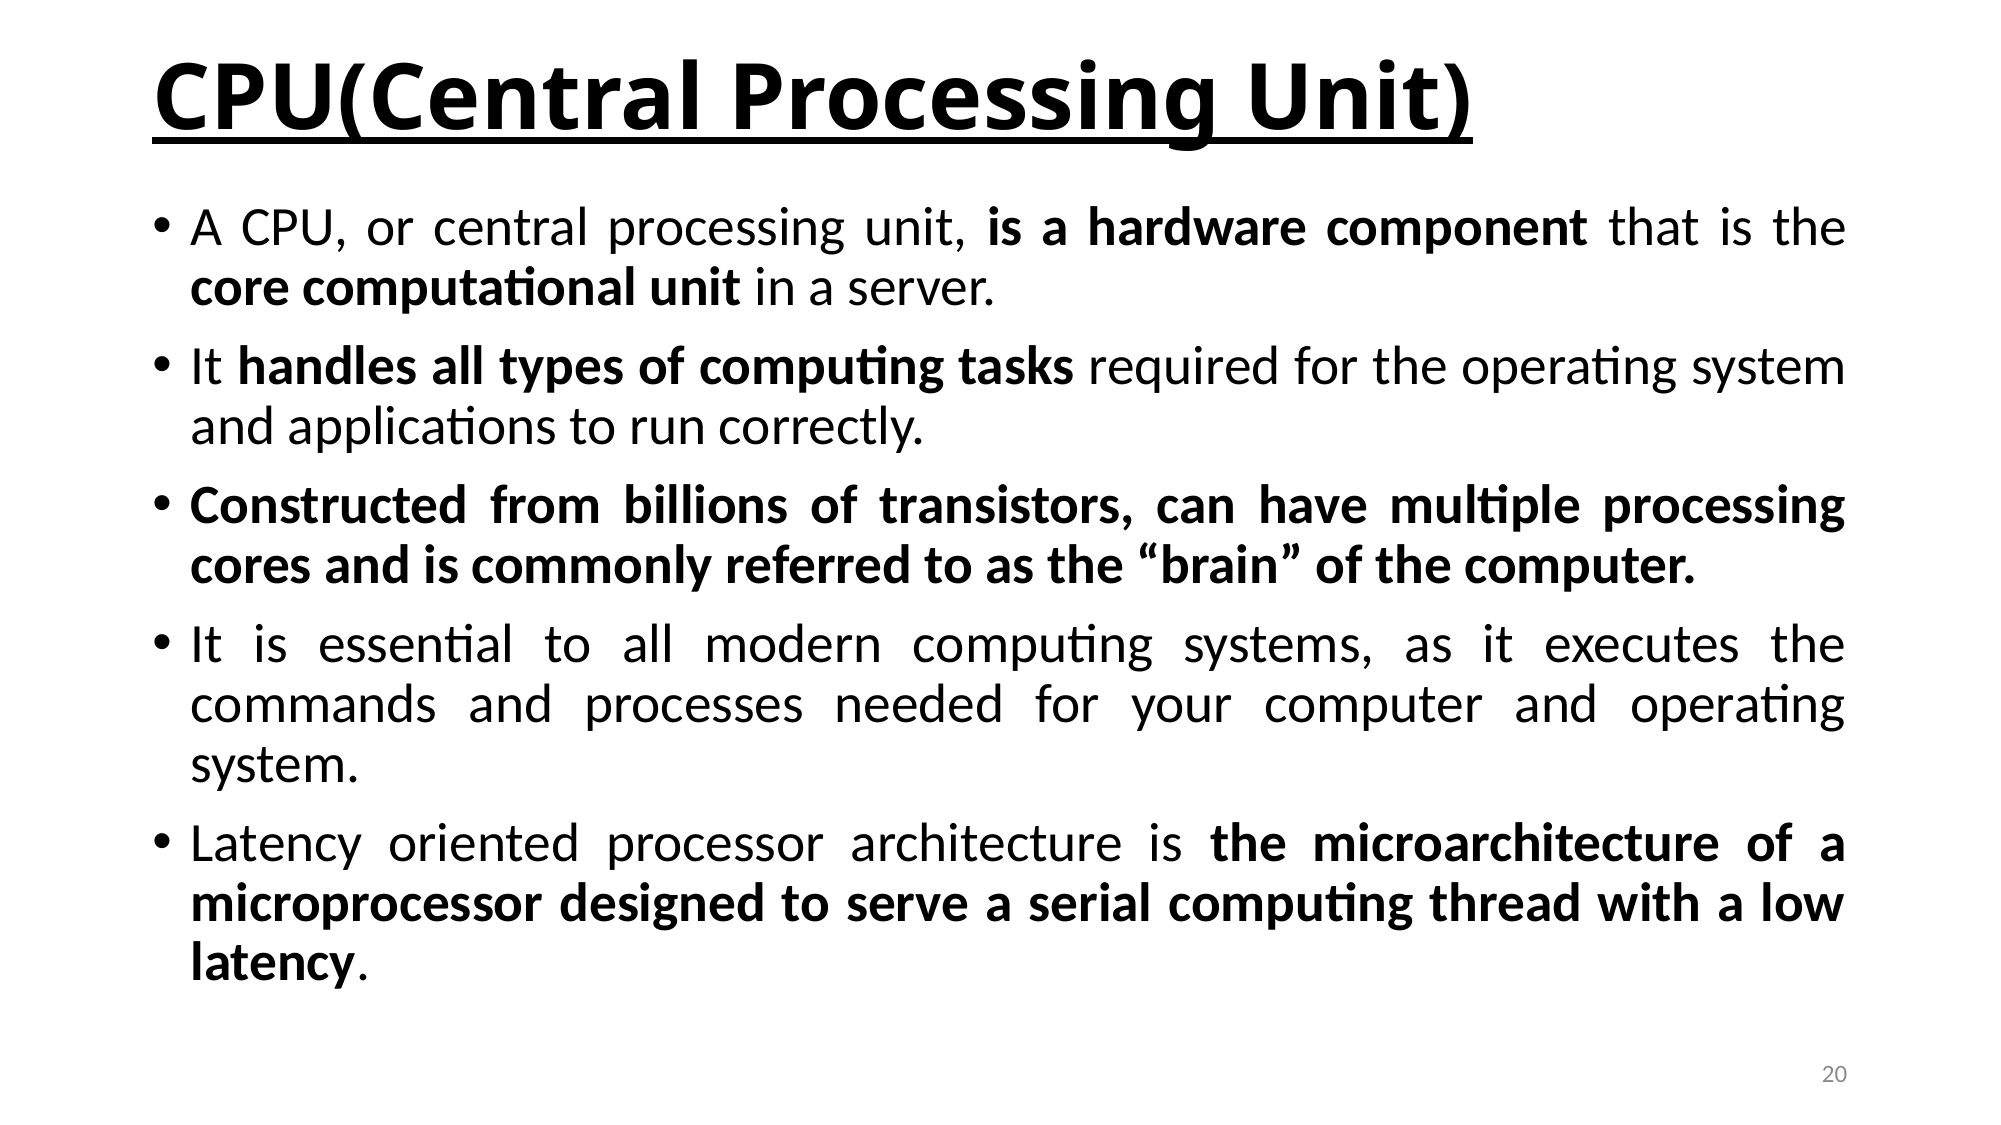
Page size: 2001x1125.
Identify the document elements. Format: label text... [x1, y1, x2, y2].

list A CPU, or central processing unit, is a hardware component that is the core computational unit in a server. It handles all types of computing tasks required for the operating system and applications to run correctly. Constructed from billions of transistors, can have multiple processing cores and is commonly referred to as the “brain” of the computer. It is essential to all modern computing systems, as it executes the commands and processes needed for your computer and operating system. Latency oriented processor architecture is the microarchitecture of a microprocessor designed to serve a serial computing thread with a low latency. [137, 190, 1863, 1014]
slide_number 20 [1412, 1042, 1863, 1103]
title CPU(Central Processing Unit) [137, 37, 1863, 164]
